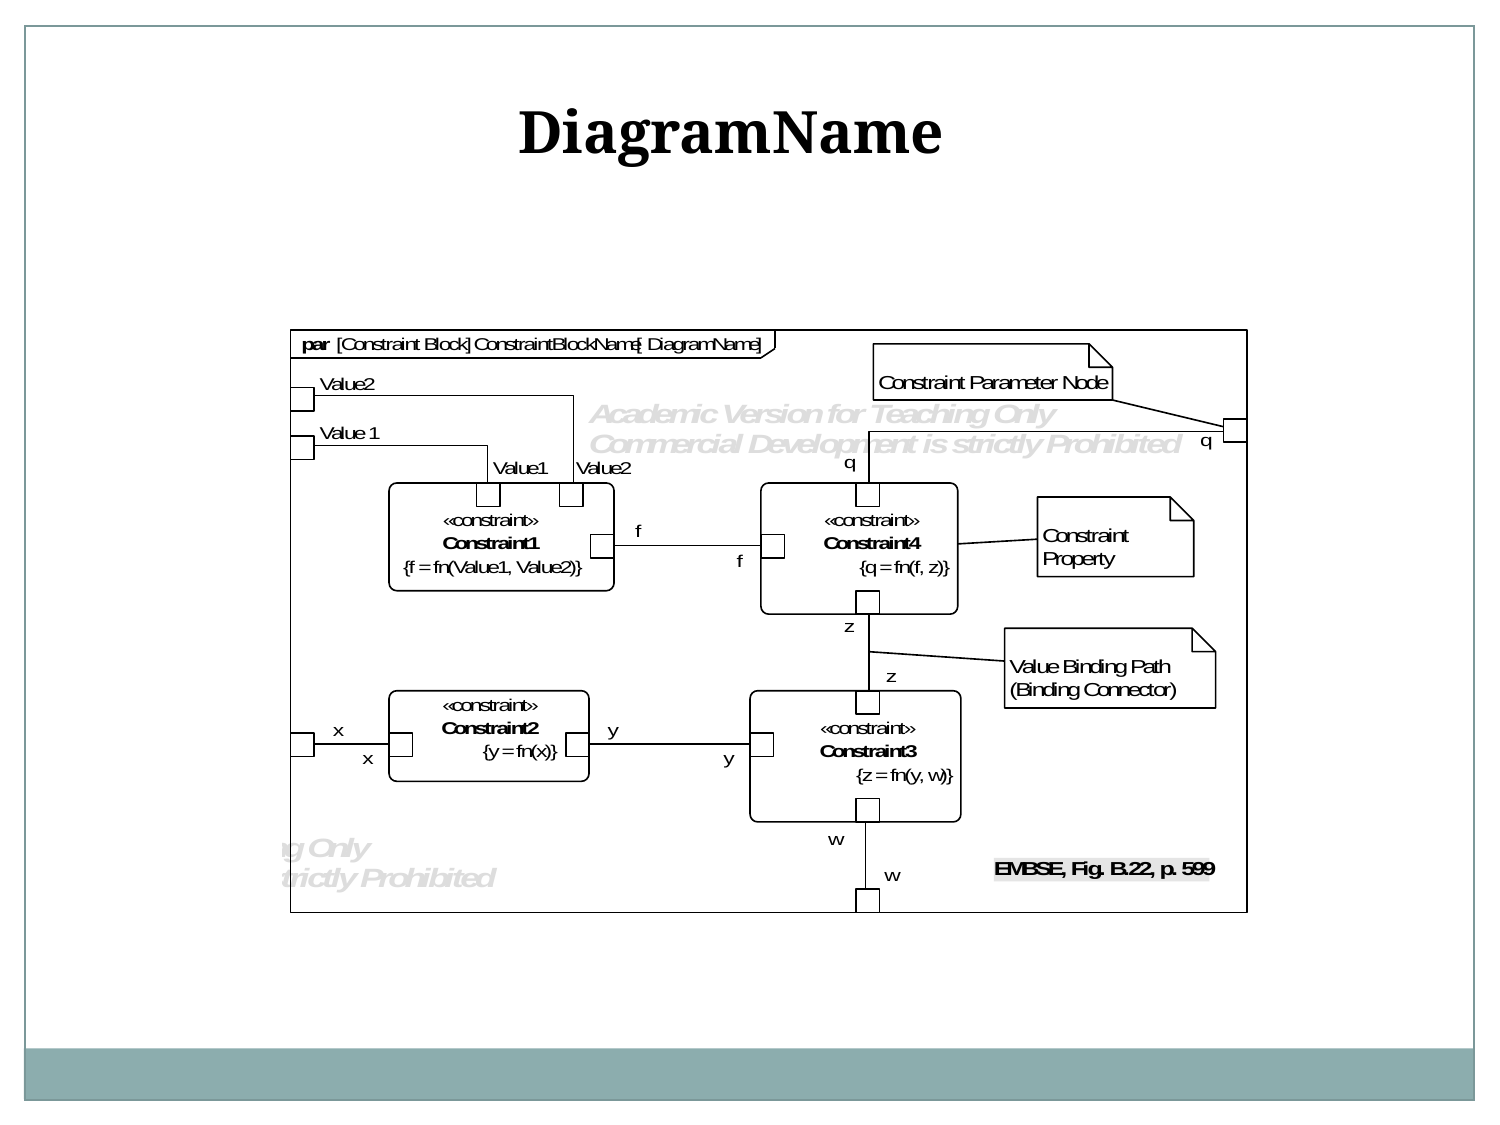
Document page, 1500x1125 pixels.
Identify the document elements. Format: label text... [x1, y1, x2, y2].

picture [282, 321, 1255, 921]
text_box DiagramName [362, 87, 1100, 173]
text_box [124, 237, 1413, 613]
